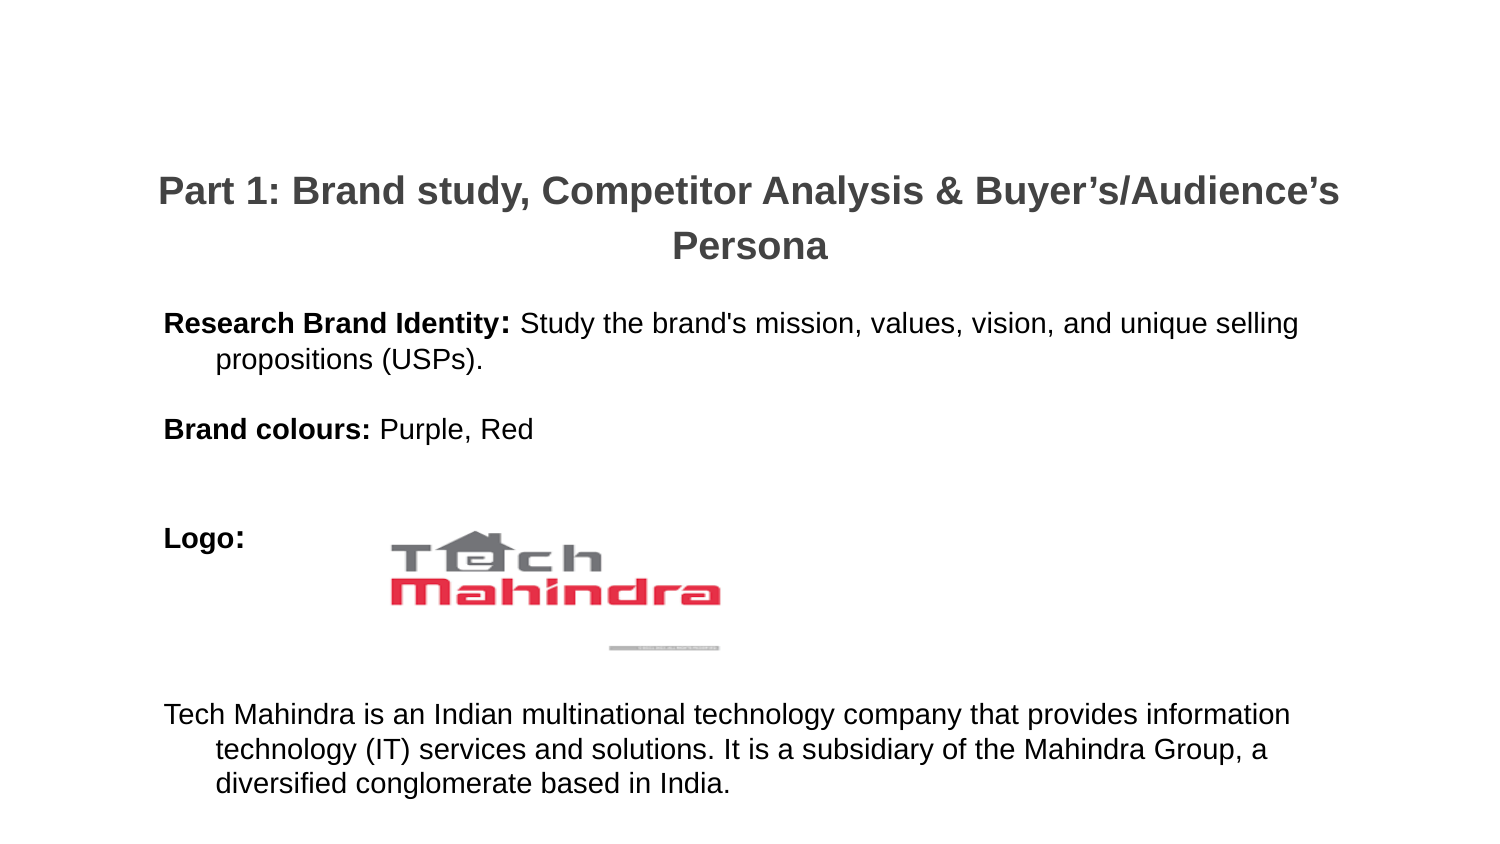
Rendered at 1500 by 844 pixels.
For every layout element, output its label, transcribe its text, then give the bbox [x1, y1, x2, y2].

text_box Part 1: Brand study, Competitor Analysis & Buyer’s/Audience’s Persona [125, 143, 1375, 283]
picture [346, 468, 764, 675]
text_box Research Brand Identity: Study the brand's mission, values, vision, and unique selling propositions (USPs). Brand colours: Purple, Red Logo: Tech Mahindra is an Indian multinational technology company that provides information technology (IT) services and solutions. It is a subsidiary of the Mahindra Group, a diversified conglomerate based in India. [125, 285, 1337, 844]
